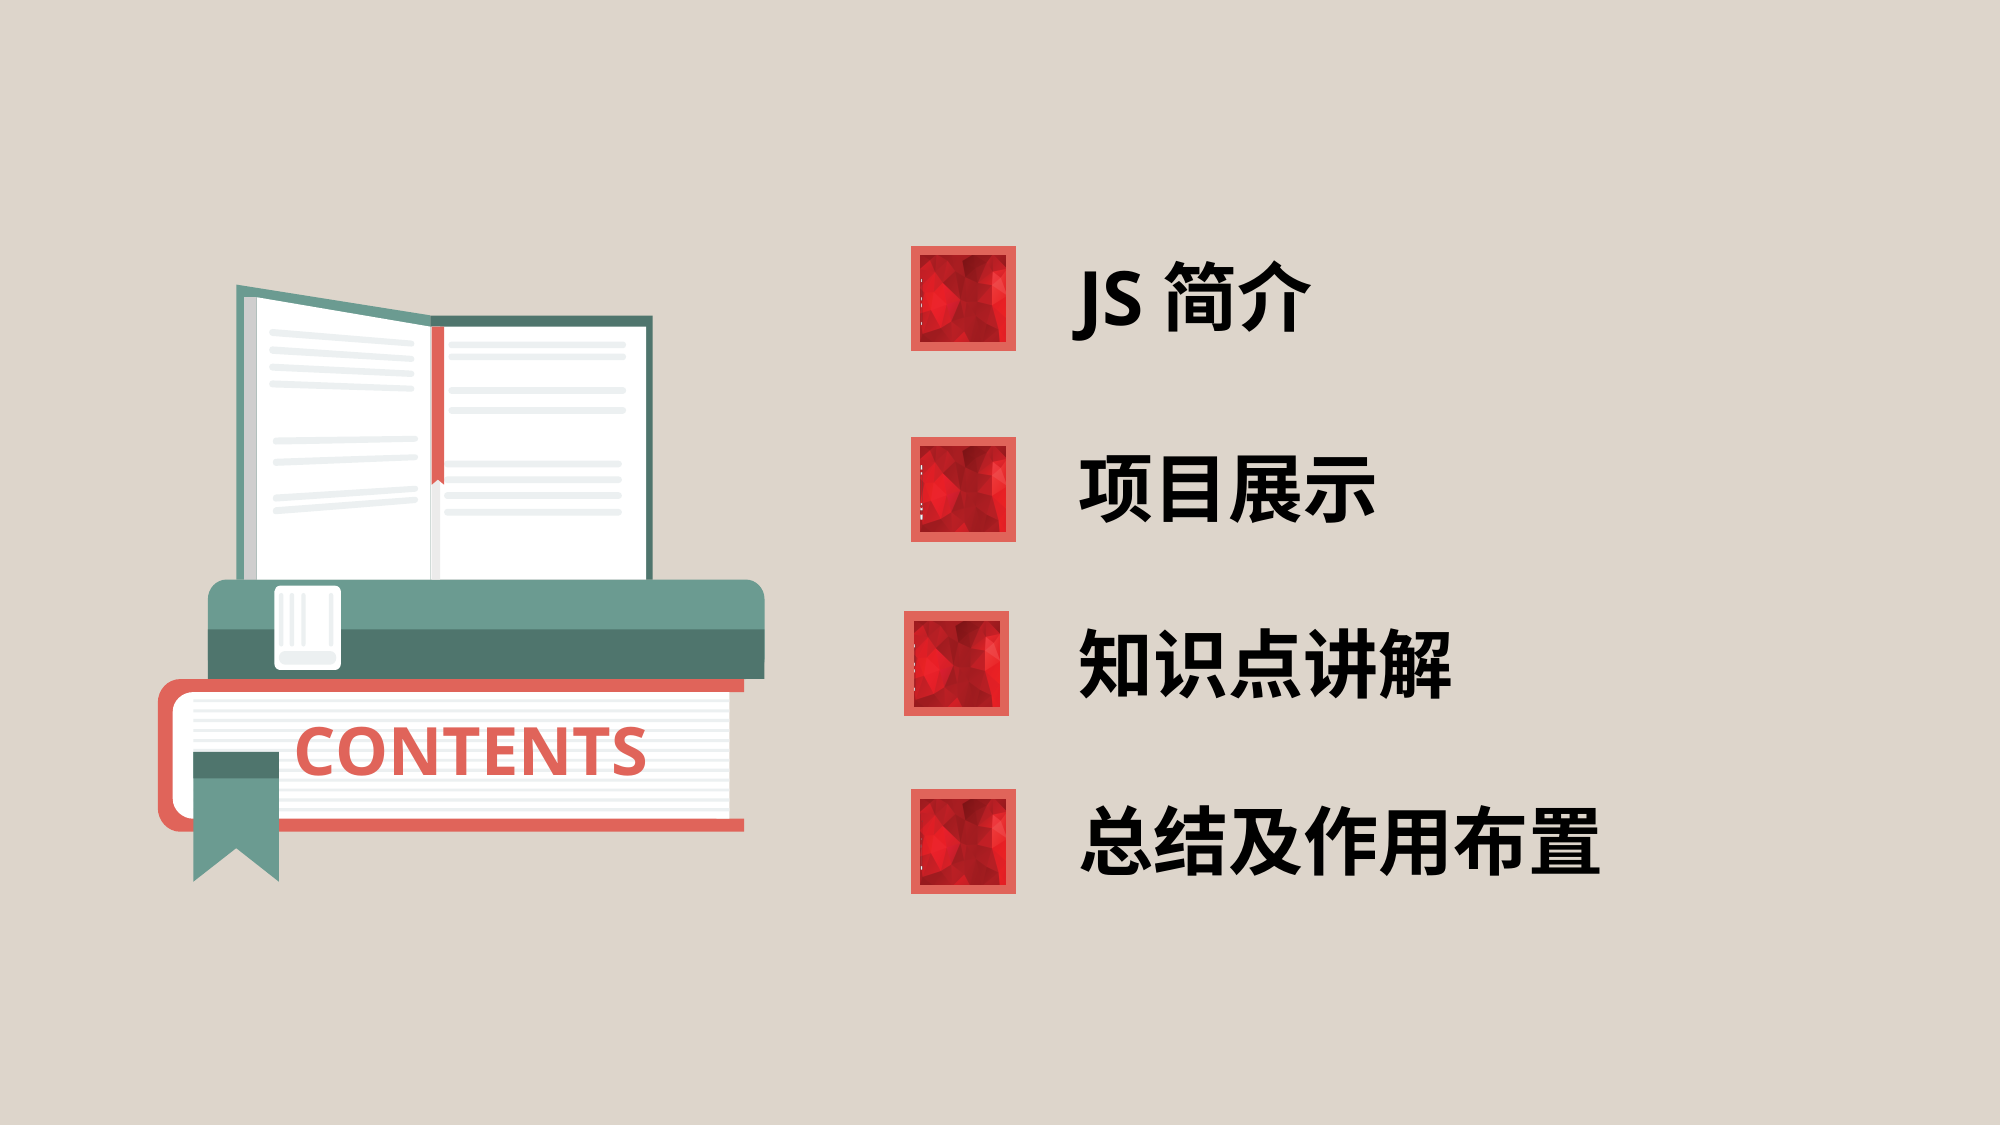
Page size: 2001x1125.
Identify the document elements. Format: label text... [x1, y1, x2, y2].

text_box 项目展示 [1063, 433, 1957, 539]
picture [913, 620, 1001, 708]
text_box 总结及作用布置 [1063, 786, 1957, 892]
text_box JS简介 [1063, 242, 1957, 348]
text_box 知识点讲解 [1063, 610, 1957, 715]
picture [919, 798, 1007, 886]
picture [919, 445, 1007, 533]
picture [919, 254, 1007, 342]
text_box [157, 284, 765, 882]
